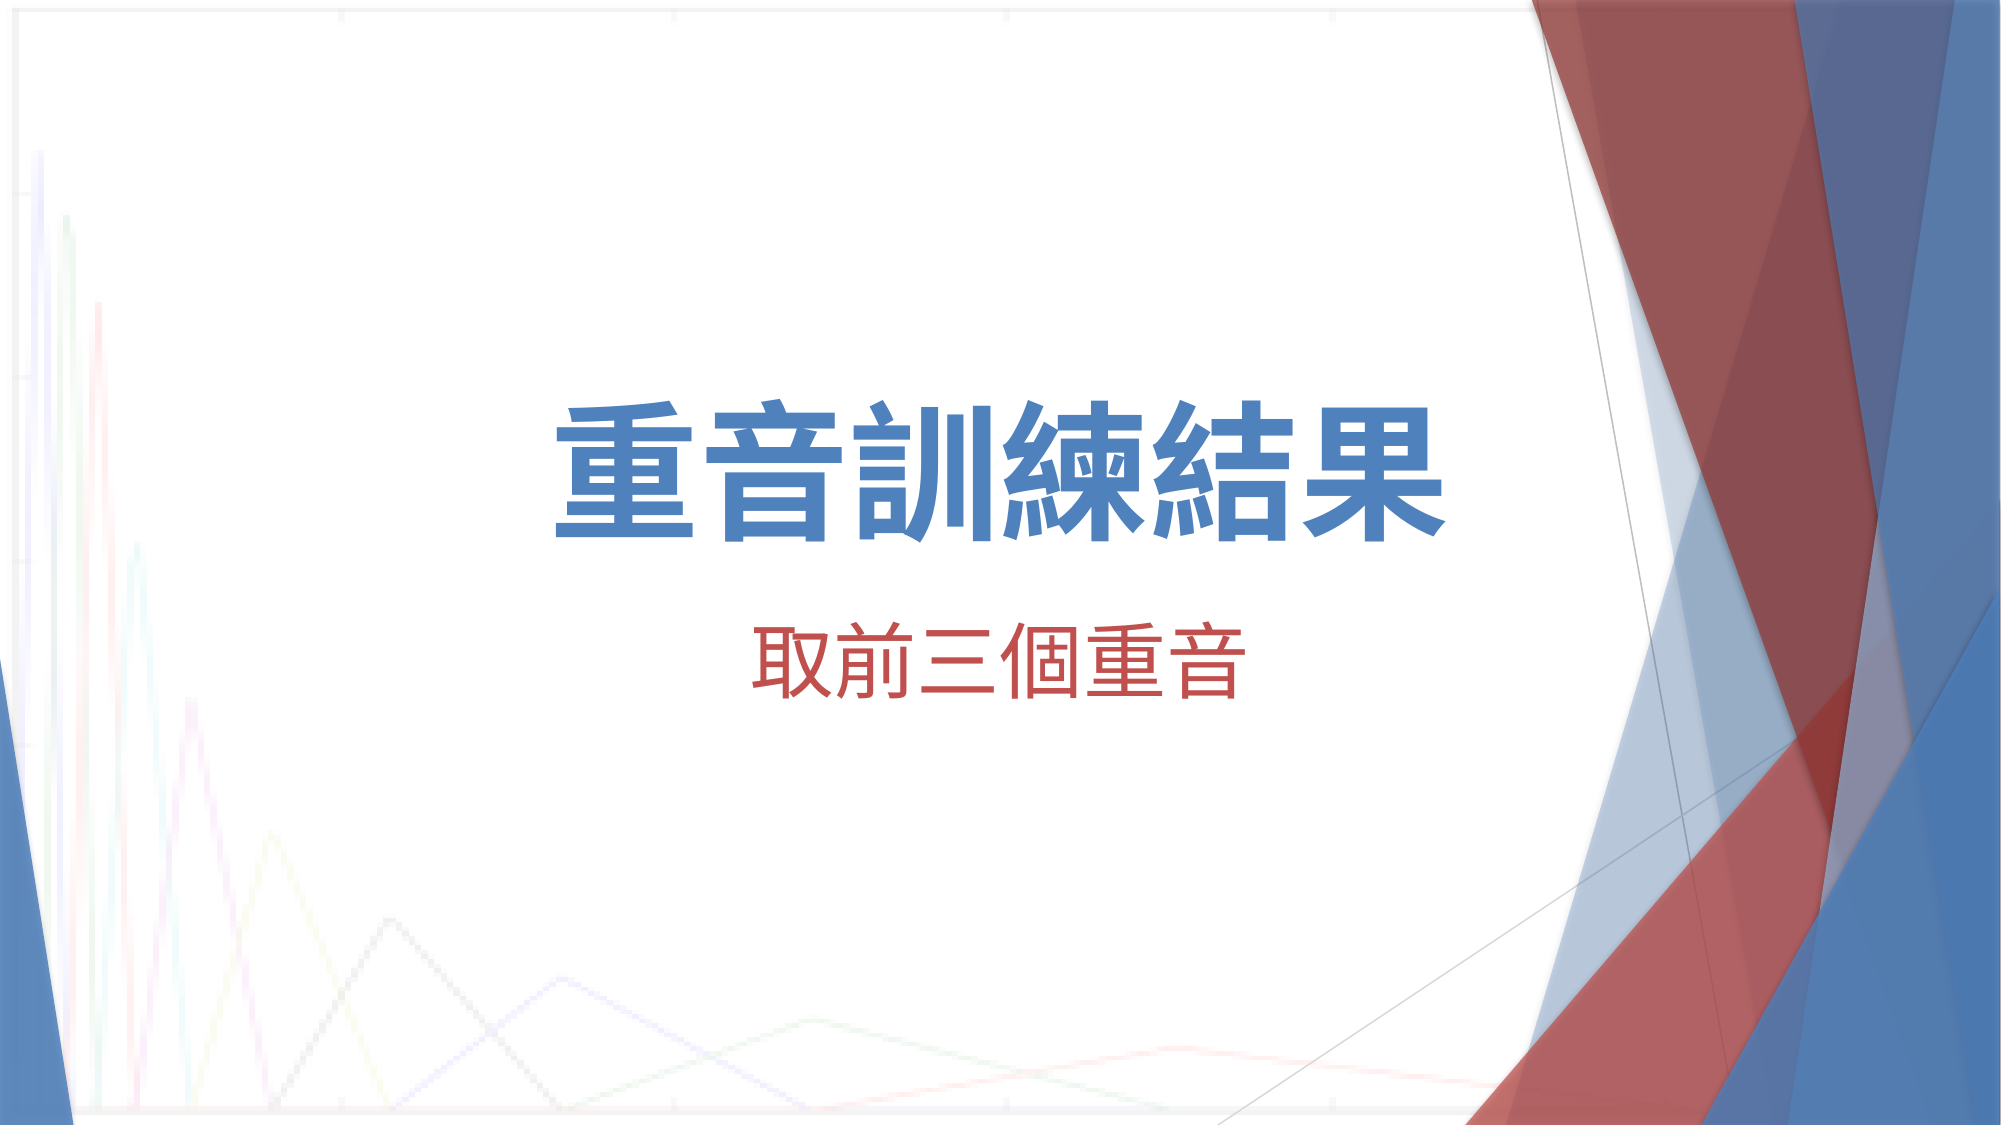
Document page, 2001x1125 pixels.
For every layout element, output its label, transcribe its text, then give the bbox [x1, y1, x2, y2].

title 重音訓練結果 [0, 370, 2000, 563]
text_box 取前三個重音 [0, 601, 2000, 779]
